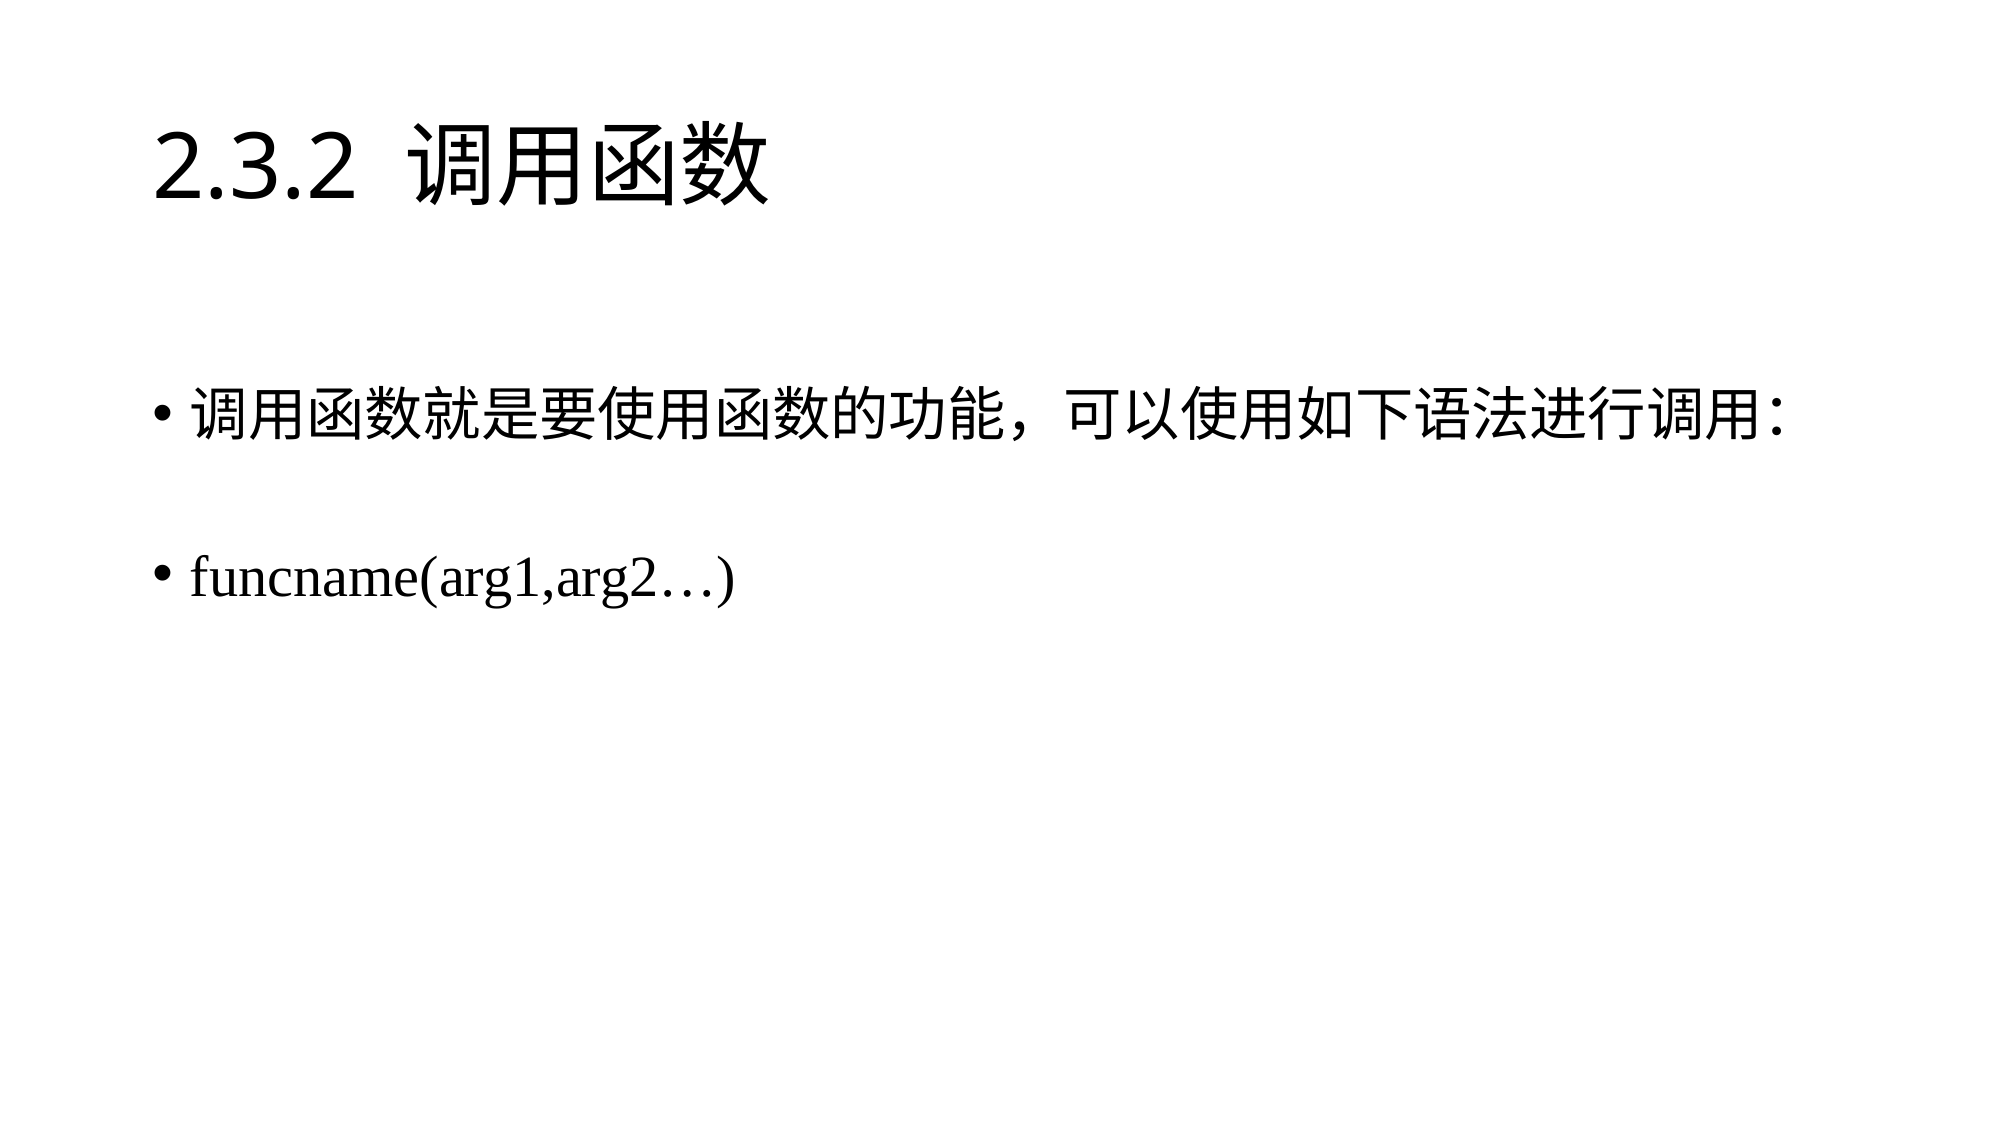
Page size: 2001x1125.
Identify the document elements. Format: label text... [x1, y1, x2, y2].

list 调用函数就是要使用函数的功能，可以使用如下语法进行调用： funcname(arg1,arg2…) [137, 299, 1863, 1014]
title 2.3.2 调用函数 [137, 59, 1863, 278]
